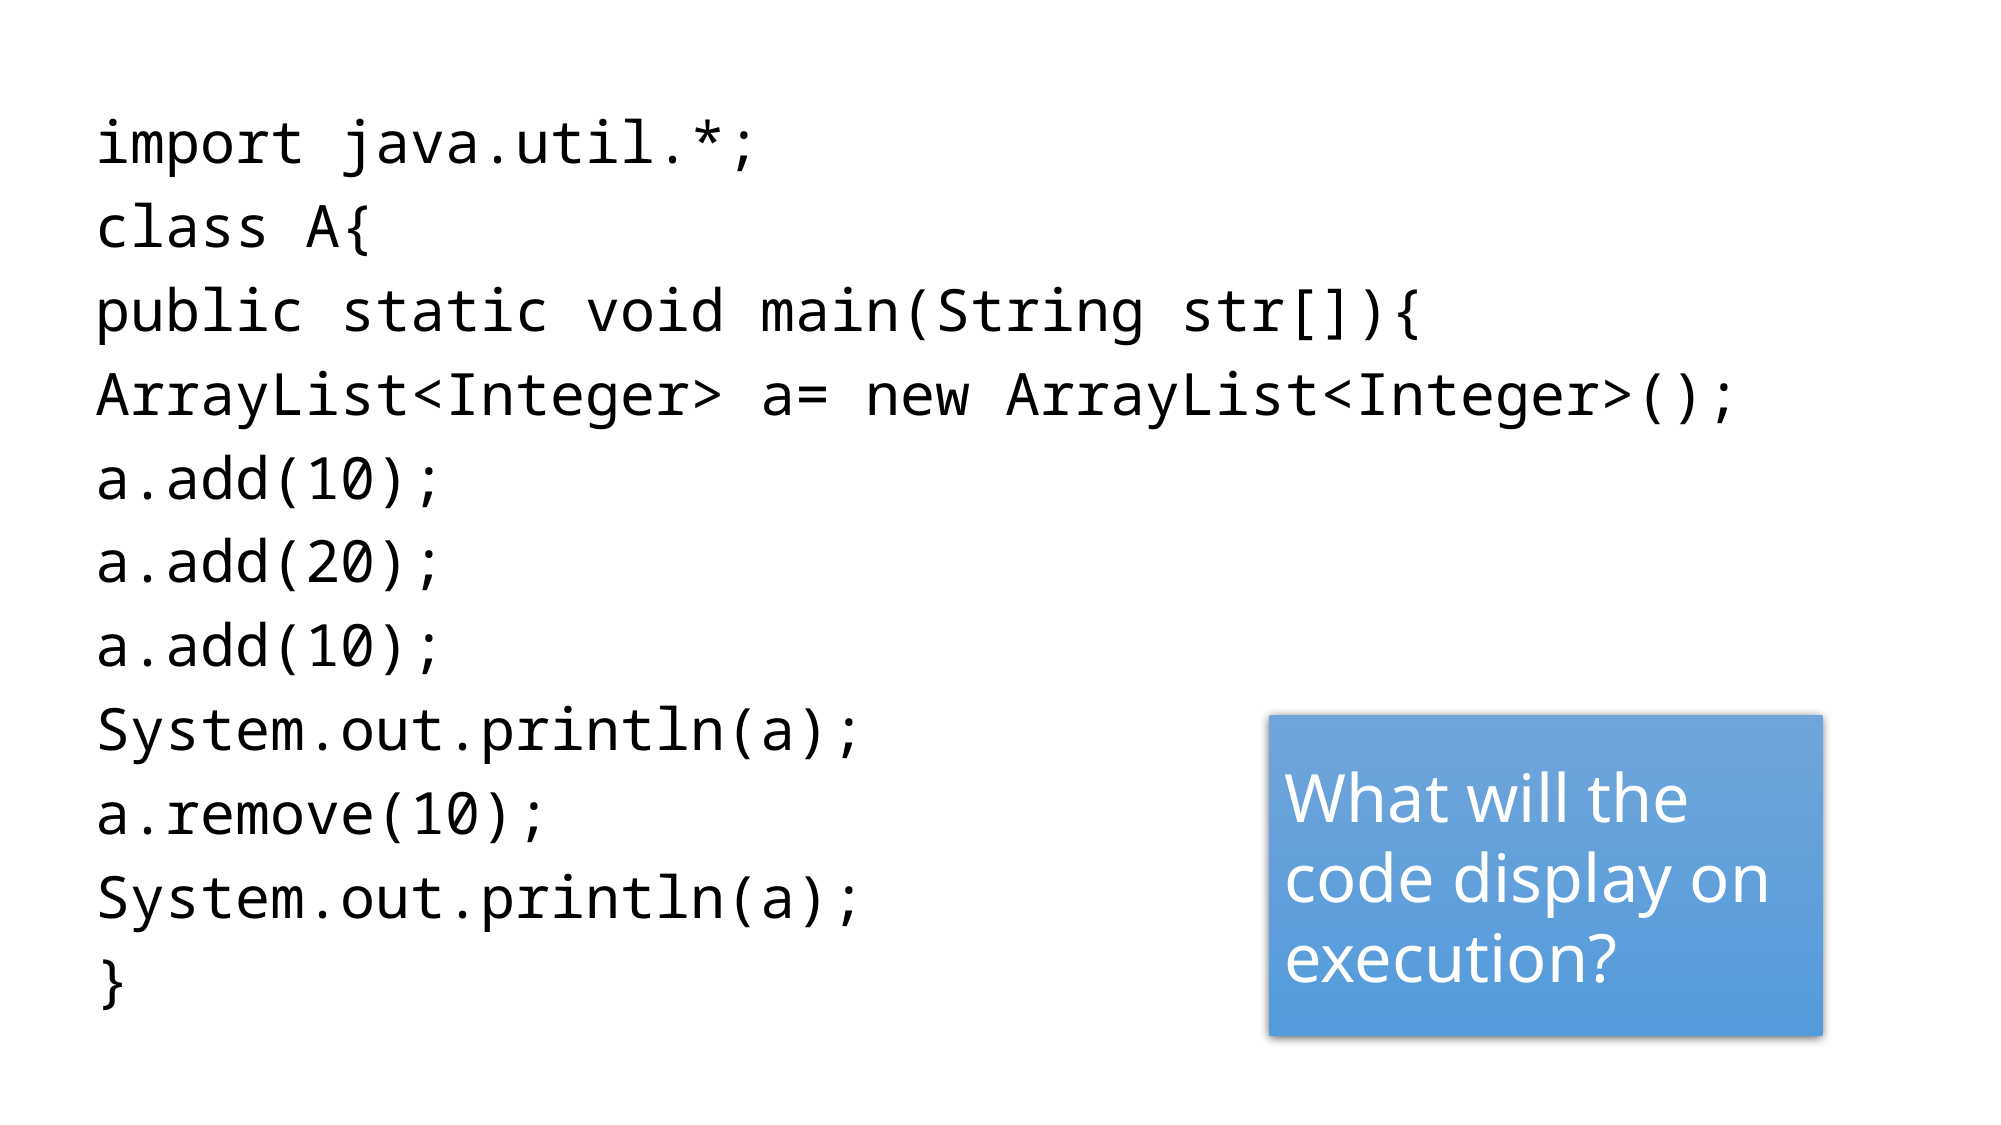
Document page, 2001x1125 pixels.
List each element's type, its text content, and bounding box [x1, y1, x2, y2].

list import java.util.*; class A{ public static void main(String str[]){ ArrayList<Integer> a= new ArrayList<Integer>(); a.add(10); a.add(20); a.add(10); System.out.println(a); a.remove(10); System.out.println(a); } [80, 106, 1914, 1058]
text_box What will the code display on execution? [1269, 715, 1823, 1036]
